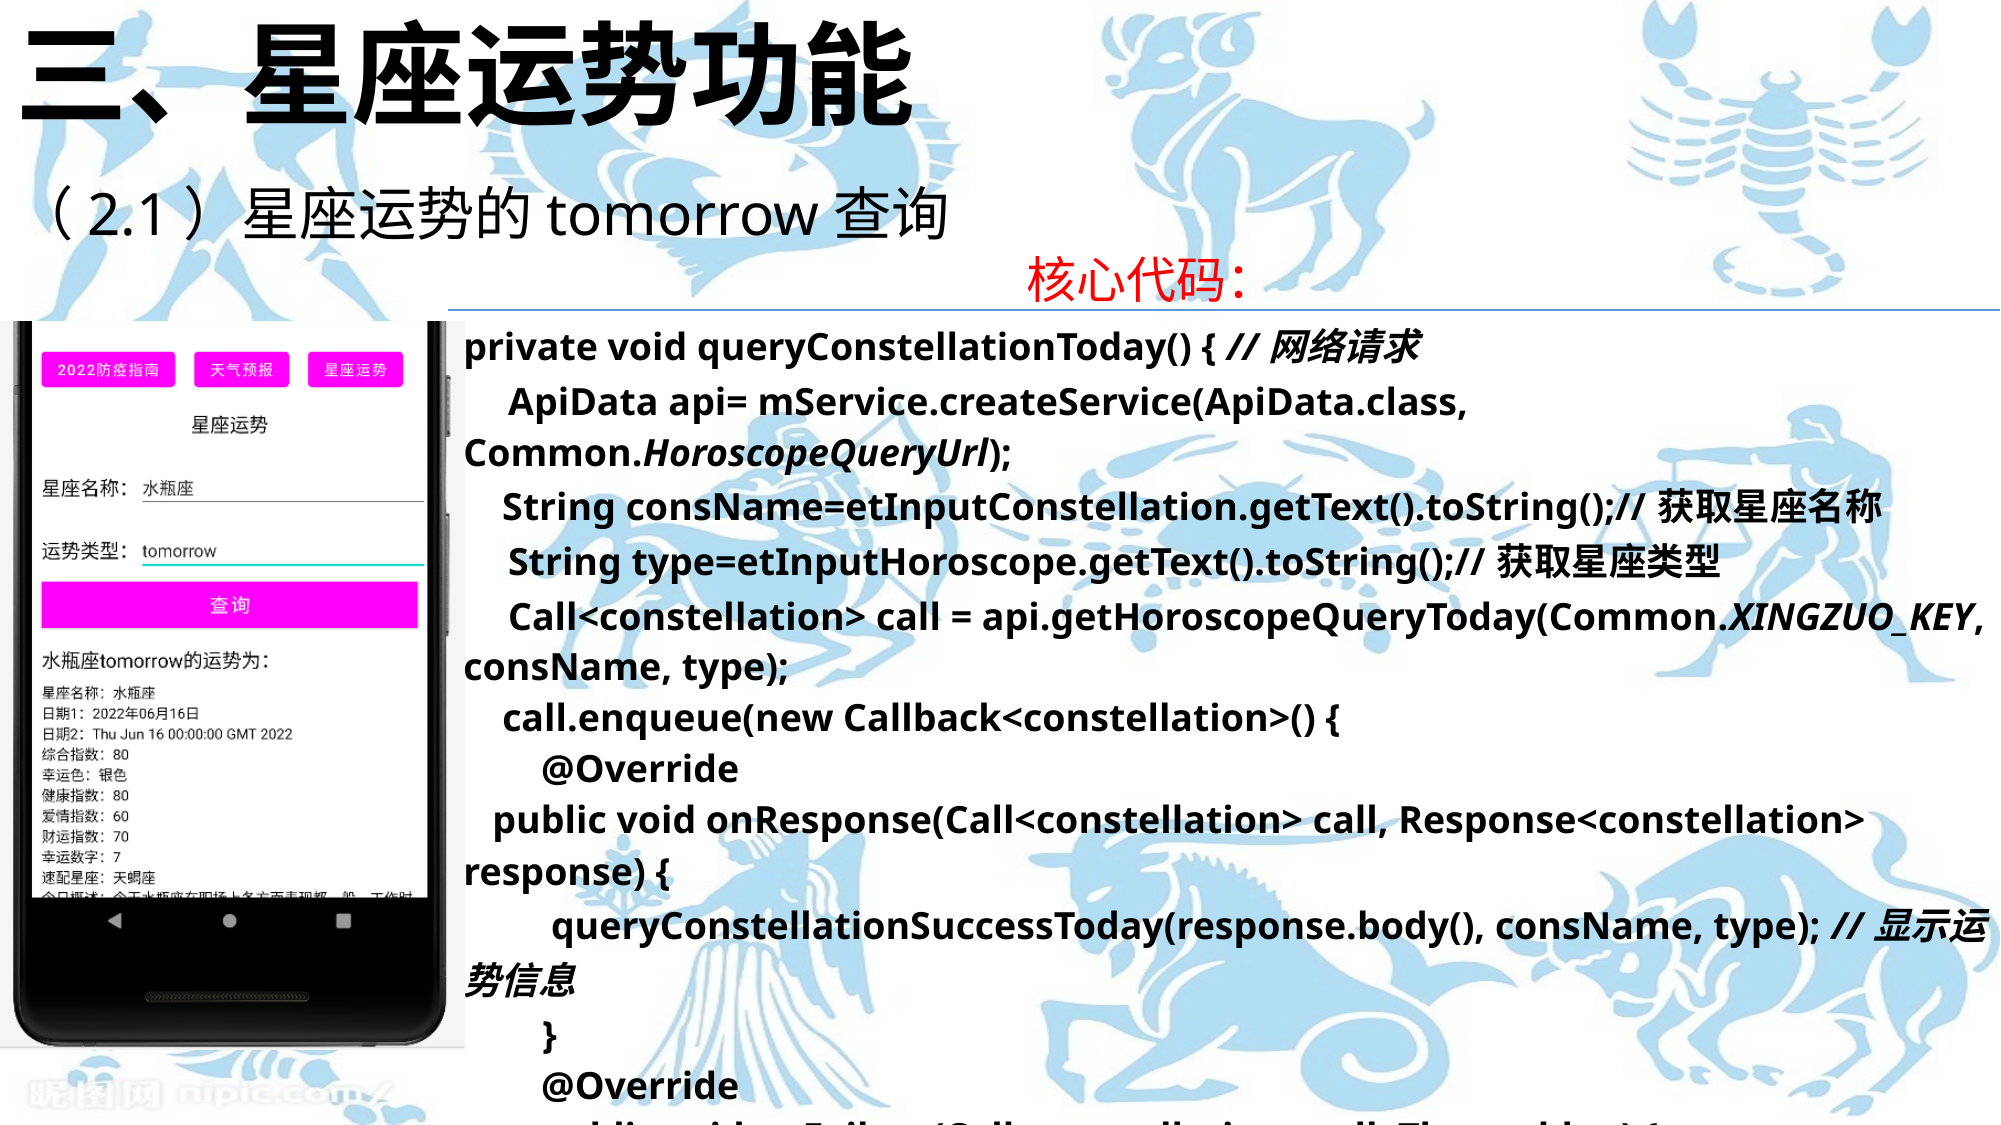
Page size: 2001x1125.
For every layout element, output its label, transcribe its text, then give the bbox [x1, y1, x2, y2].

title 三、星座运势功能 [0, 26, 1725, 134]
table_header private void queryConstellationToday() { //网络请求 ApiData api= mService.createService(ApiData.class, Common.HoroscopeQueryUrl); String consName=etInputConstellation.getText().toString();//获取星座名称 String type=etInputHoroscope.getText().toString();//获取星座类型 Call<constellation> call = api.getHoroscopeQueryToday(Common.XINGZUO_KEY, consName, type); call.enqueue(new Callback<constellation>() { @Override public void onResponse(Call<constellation> call, Response<constellation> response) { queryConstellationSuccessToday(response.body(), consName, type); //显示运势信息 } @Override public void onFailure(Call<constellation> call, Throwable t) { Toast.makeText(ThirdActivity.this, "星座运势查询失败", Toast.LENGTH_SHORT).show(); } }); } [448, 311, 2000, 1125]
picture [0, 321, 465, 1050]
list （2.1）星座运势的tomorrow查询 [0, 177, 1725, 266]
text_box 核心代码： [1012, 241, 2000, 309]
